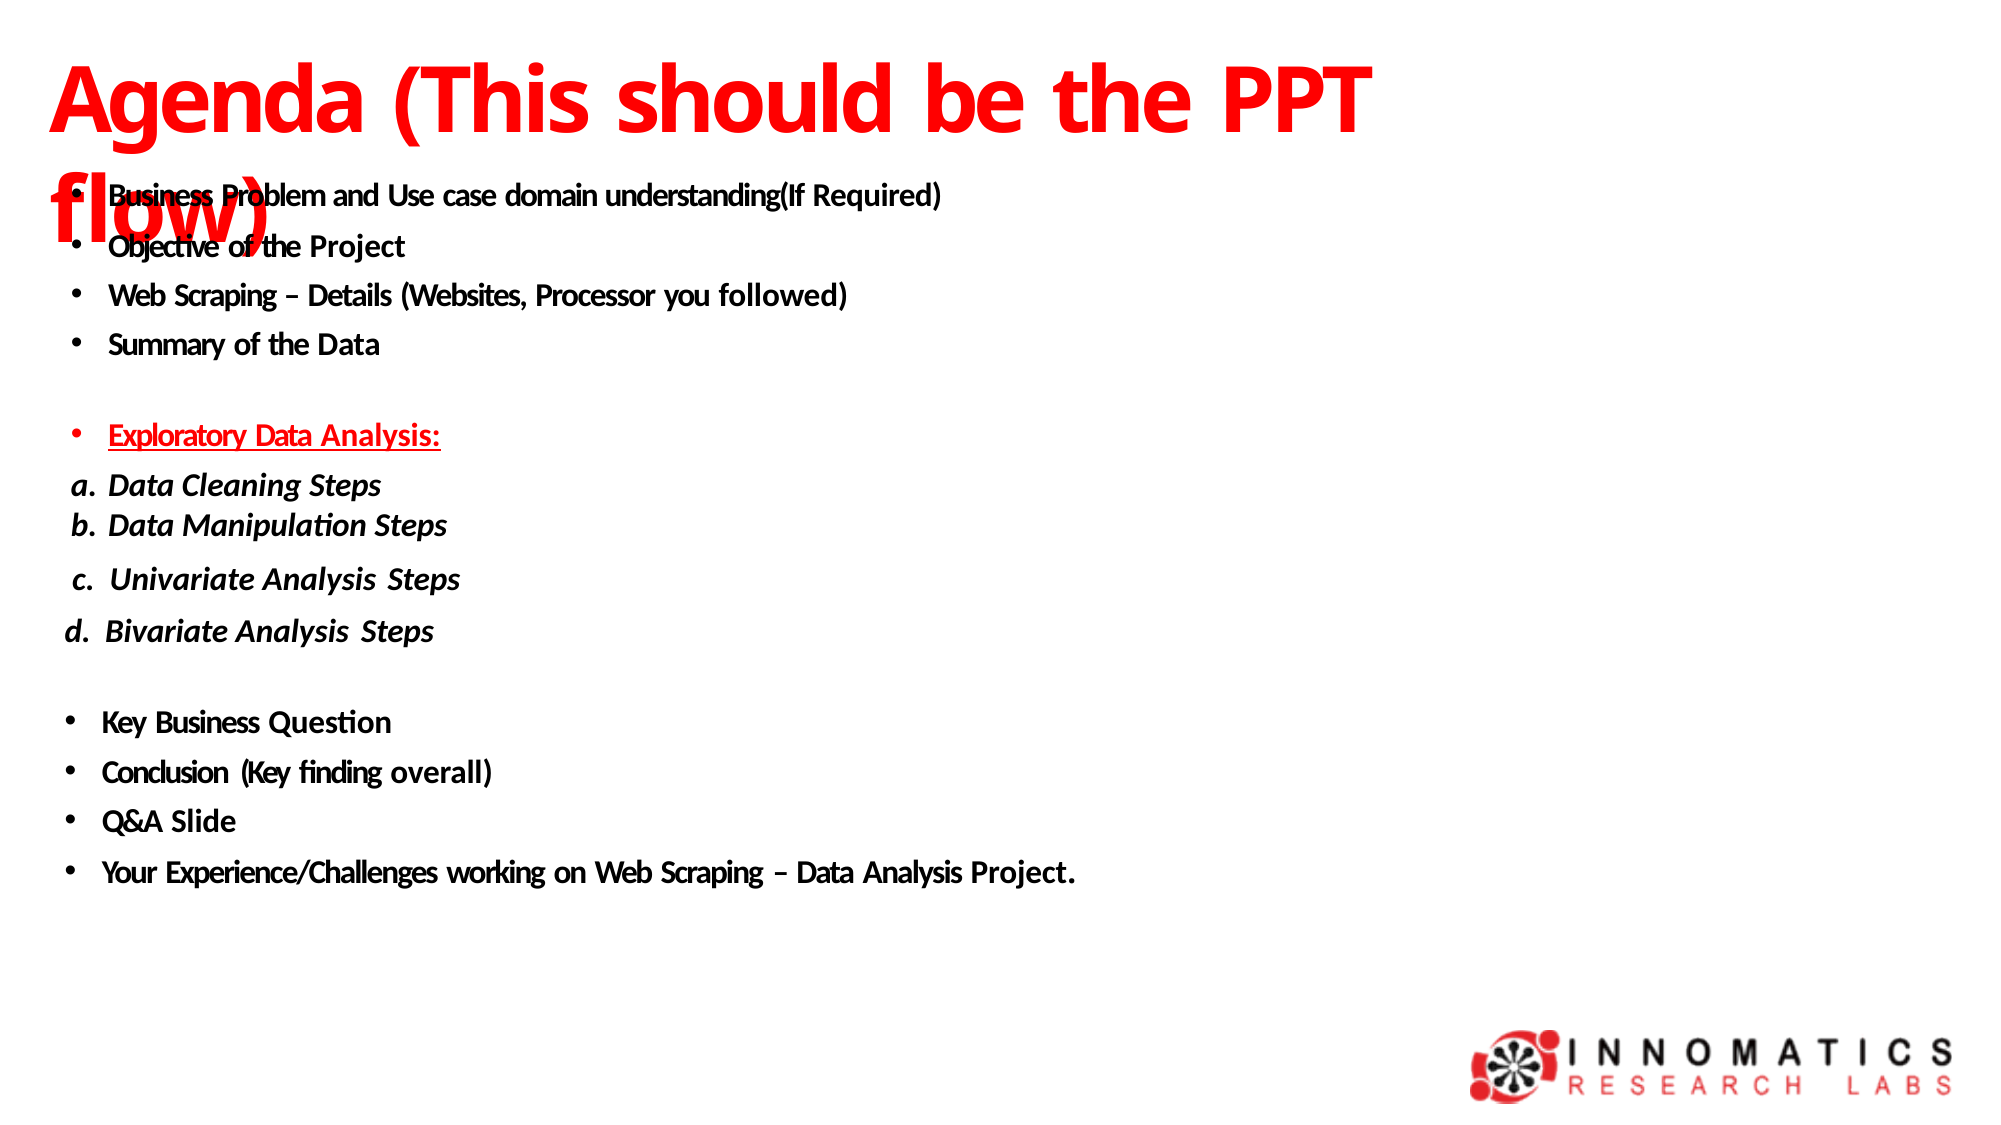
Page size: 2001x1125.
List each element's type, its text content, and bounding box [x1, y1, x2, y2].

text_box c. Univariate Analysis Steps d. Bivariate Analysis Steps [62, 545, 1400, 650]
title Agenda (This should be the PPT flow) [47, 38, 1456, 261]
picture [1470, 1030, 1954, 1104]
text_box Key Business Question Conclusion (Key finding overall) Q&A Slide Your Experience/Challenges working on Web Scraping – Data Analysis Project. [62, 687, 1170, 890]
text_box Business Problem and Use case domain understanding(If Required) Objective of the Project Web Scraping – Details (Websites, Processor you followed) Summary of the Data Exploratory Data Analysis: Data Cleaning Steps Data Manipulation Steps [62, 160, 1029, 543]
